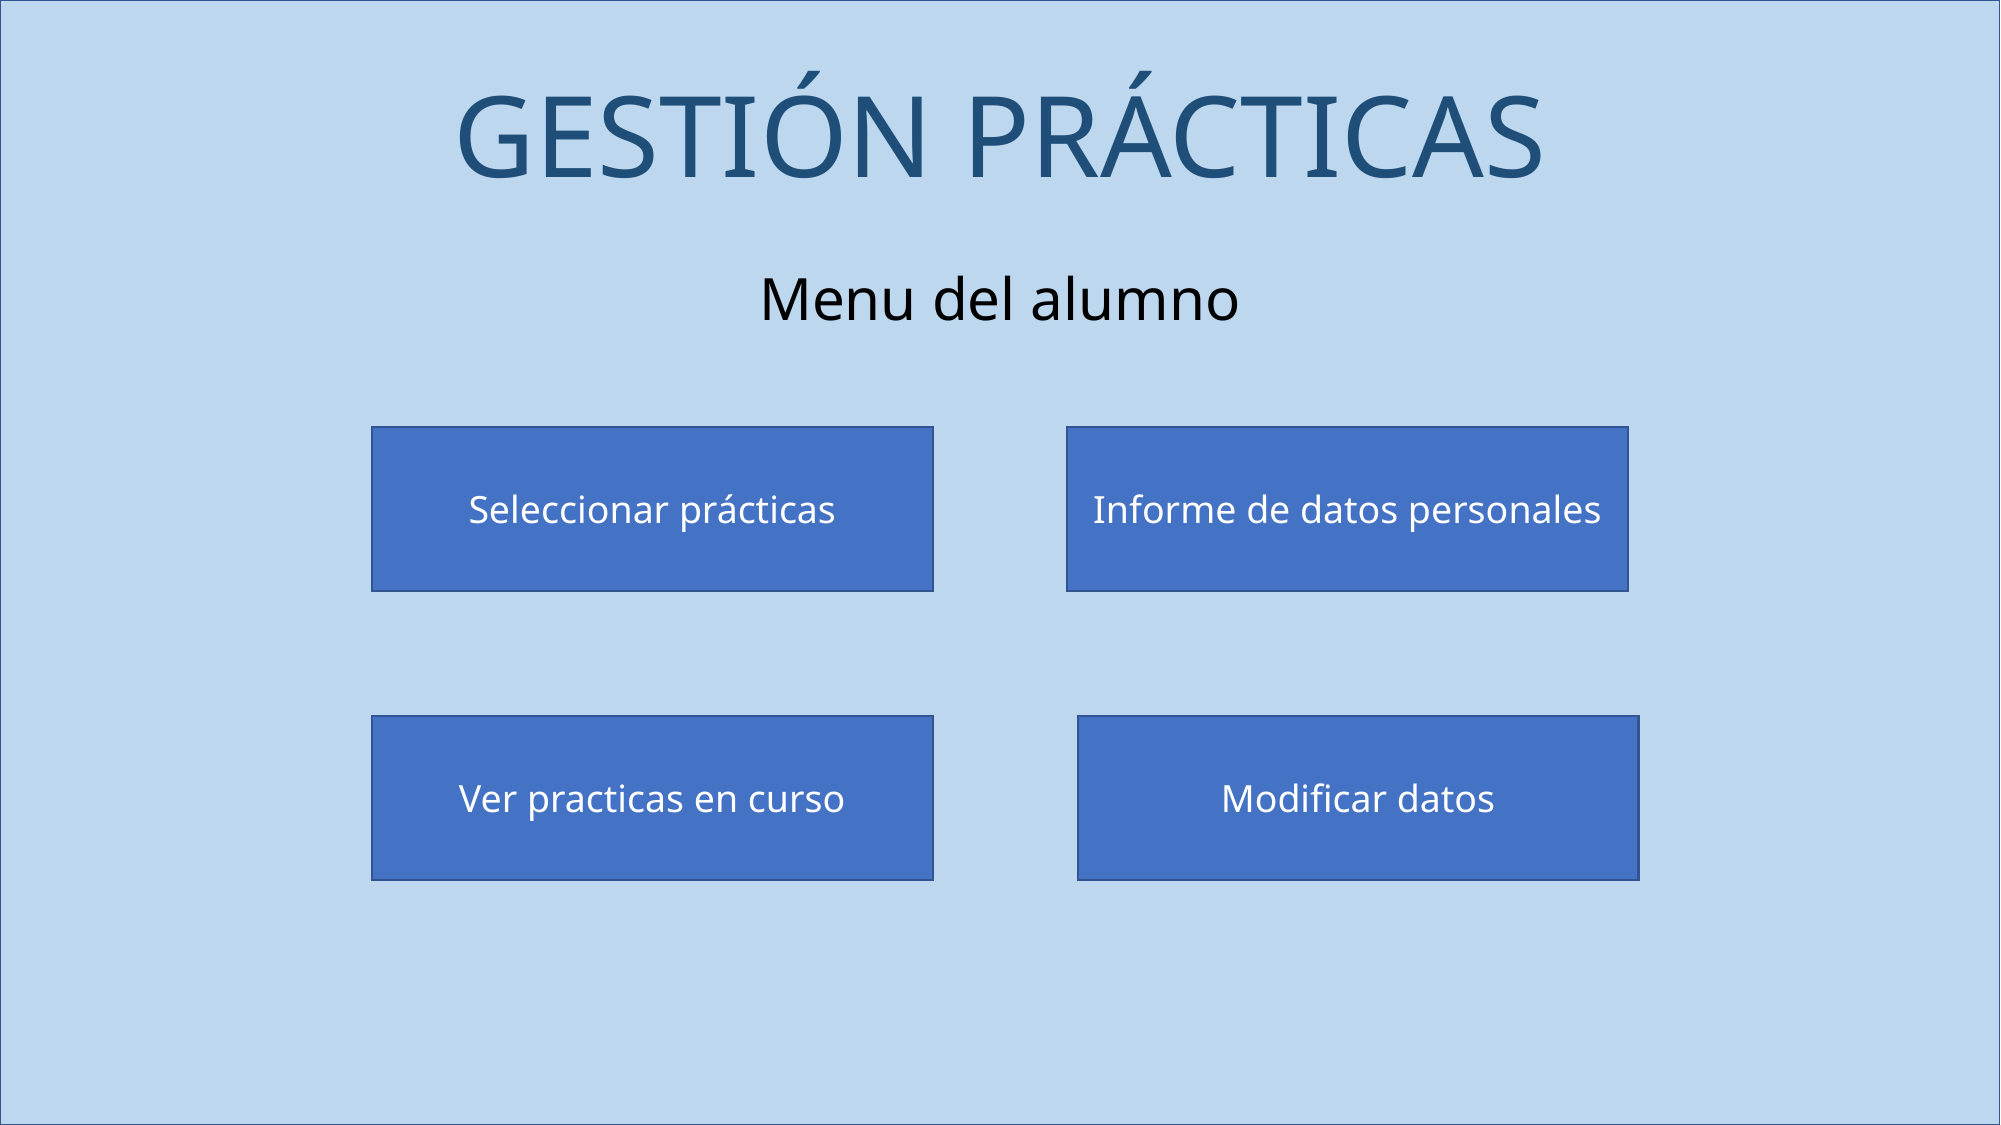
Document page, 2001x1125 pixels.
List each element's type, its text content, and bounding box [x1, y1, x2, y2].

text_box Ver practicas en curso [371, 715, 934, 881]
text_box [0, 0, 2000, 1125]
text_box GESTIÓN PRÁCTICAS [438, 57, 1562, 208]
text_box Seleccionar prácticas [371, 426, 934, 592]
text_box Modificar datos [1077, 715, 1640, 881]
text_box Menu del alumno [744, 254, 1256, 340]
text_box Informe de datos personales [1066, 426, 1629, 592]
